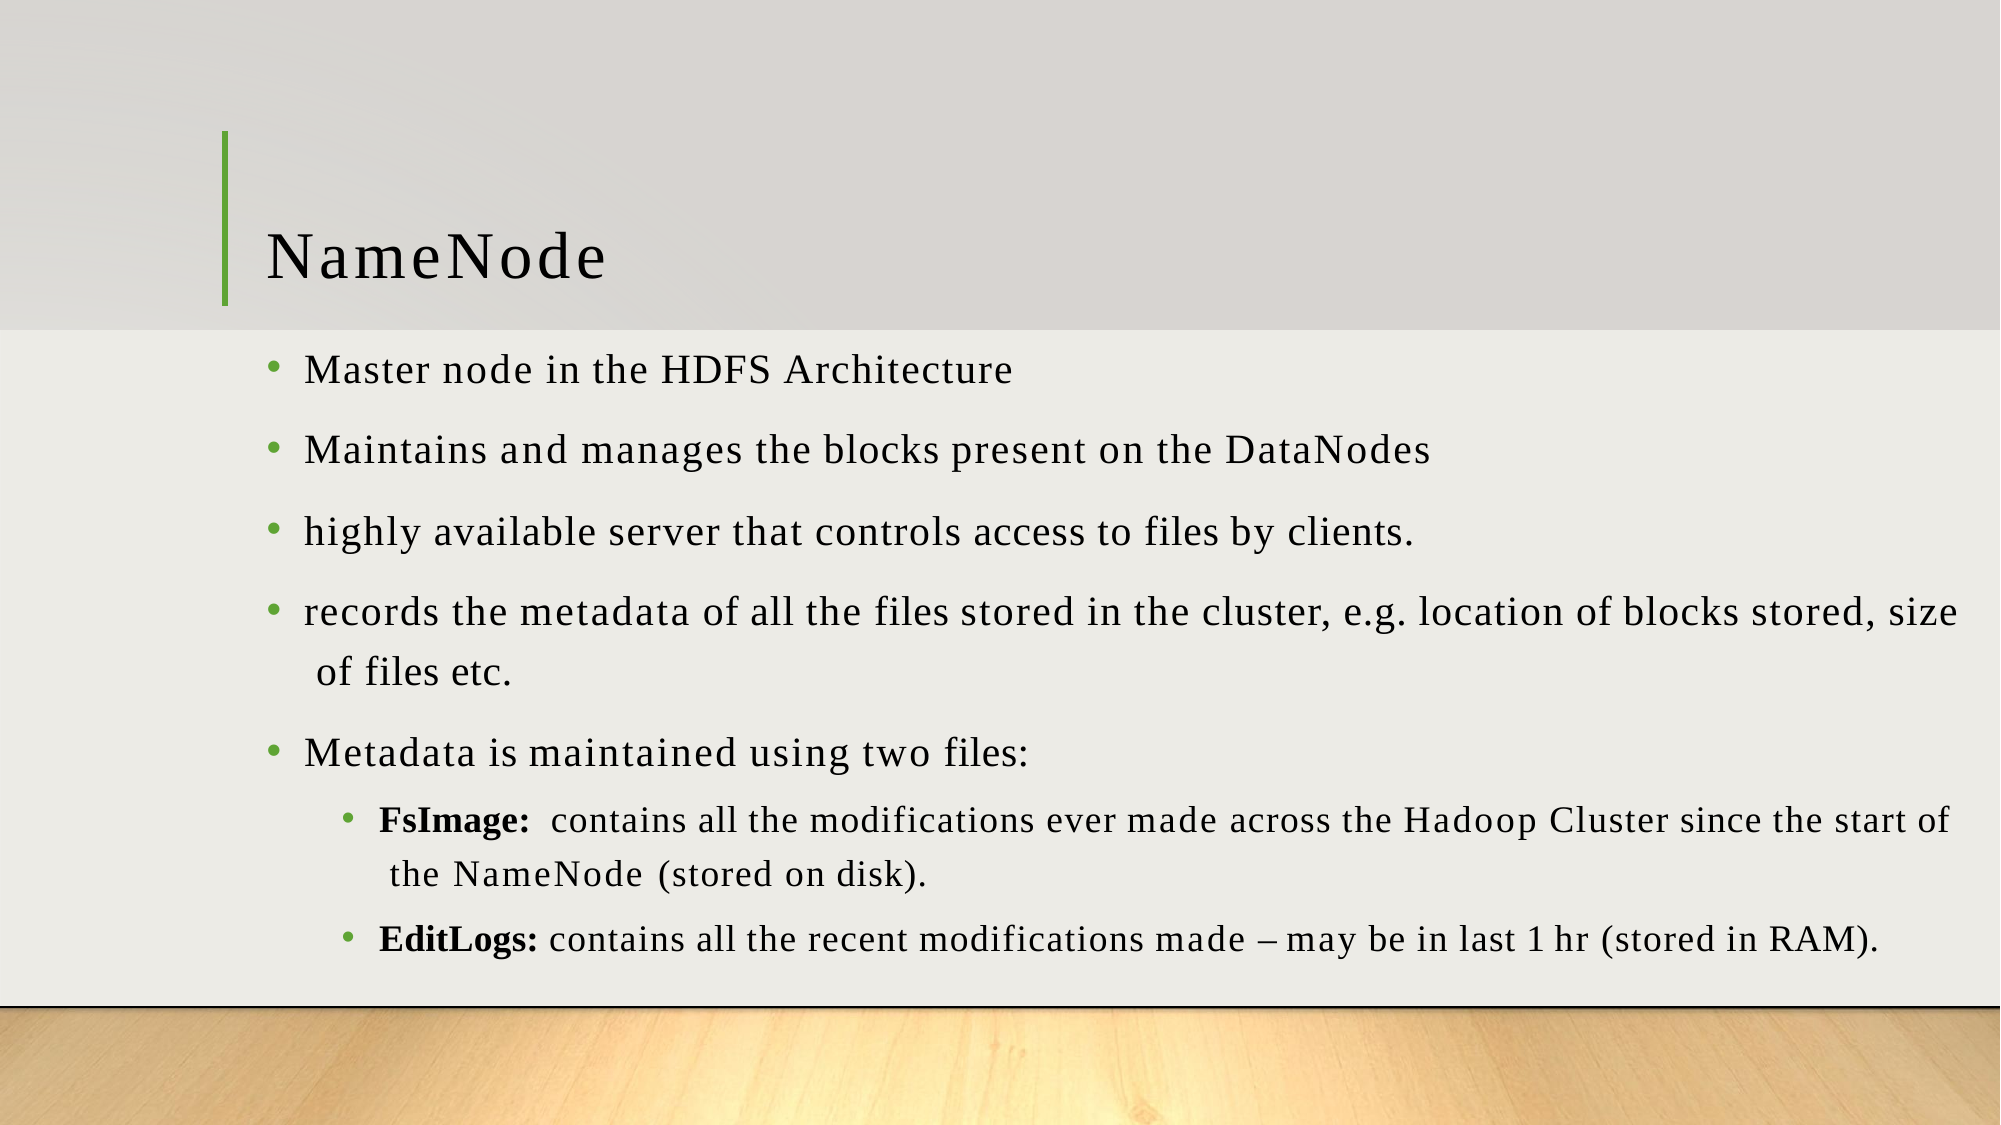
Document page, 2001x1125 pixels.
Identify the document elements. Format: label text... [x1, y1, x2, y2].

picture [0, 0, 2000, 1006]
title NameNode [264, 210, 614, 339]
text_box Master node in the HDFS Architecture Maintains and manages the blocks present on the DataNodes highly available server that controls access to files by clients. records the metadata of all the files stored in the cluster, e.g. location of blocks stored, size of files etc. Metadata is maintained using two files: FsImage: contains all the modifications ever made across the Hadoop Cluster since the start of the NameNode (stored on disk). EditLogs: contains all the recent modifications made – may be in last 1 hr (stored in RAM). [264, 339, 1961, 959]
picture [0, 1008, 2000, 1125]
